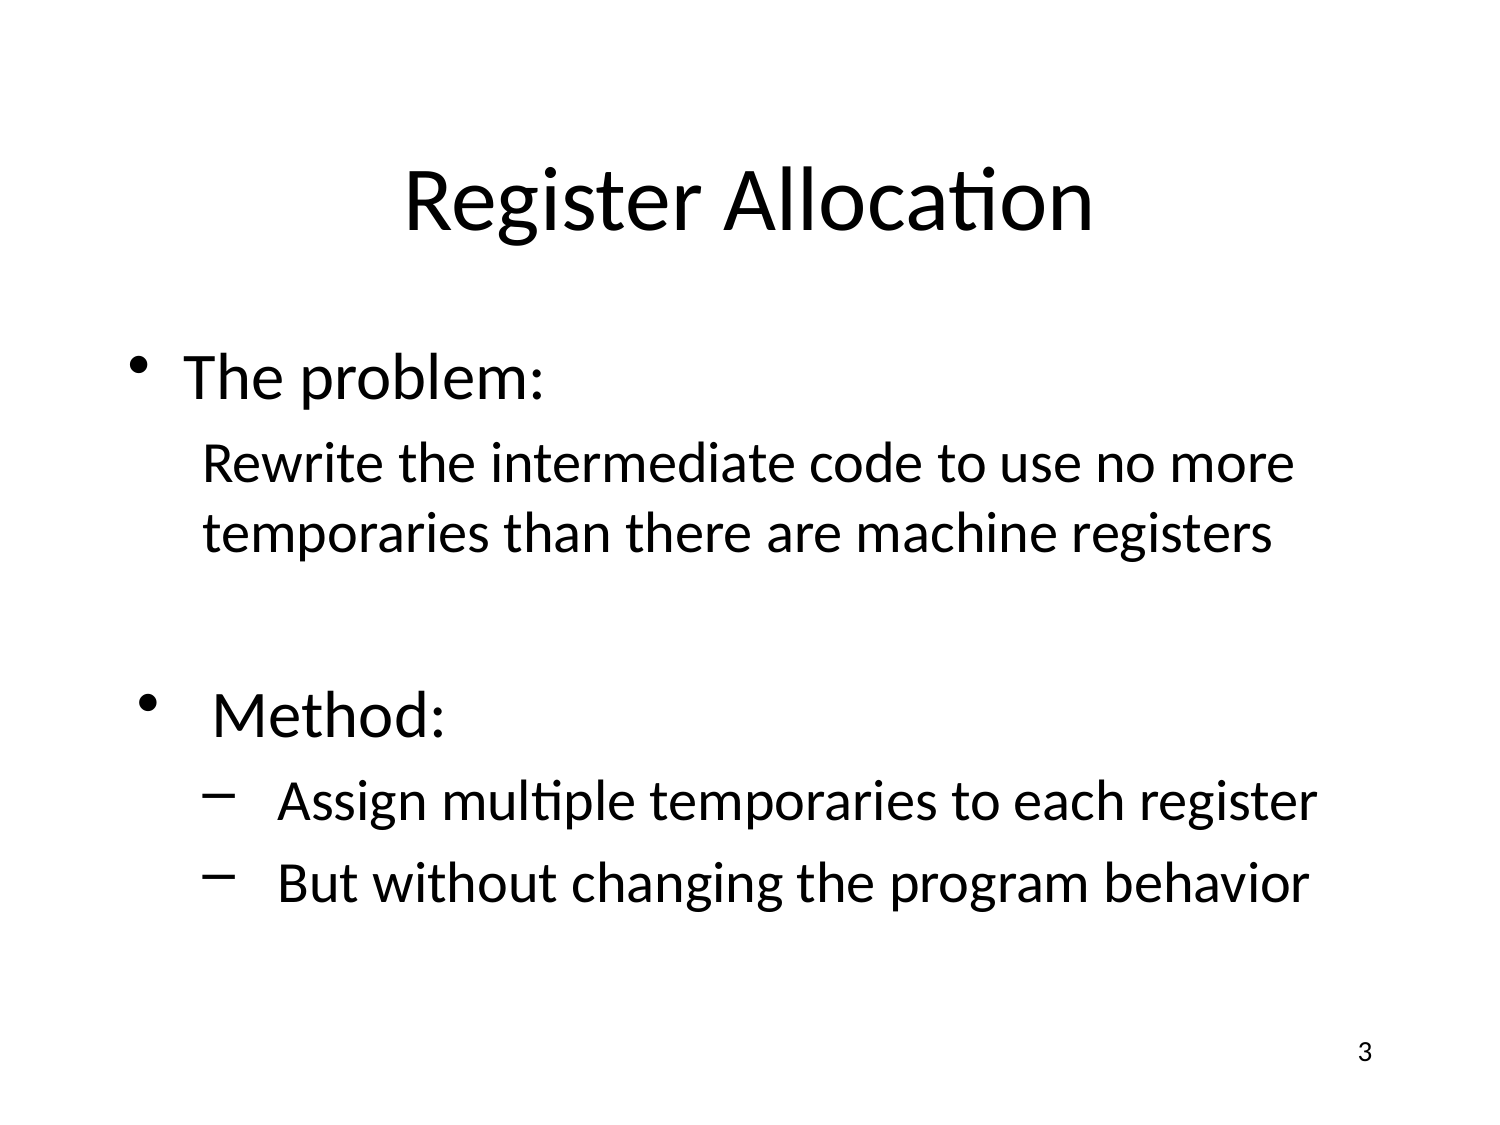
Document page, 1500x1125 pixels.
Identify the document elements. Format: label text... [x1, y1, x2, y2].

title Register Allocation [112, 99, 1388, 288]
slide_number 3 [1074, 1024, 1388, 1101]
list The problem: Rewrite the intermediate code to use no more temporaries than there are machine registers Method: Assign multiple temporaries to each register But without changing the program behavior [112, 324, 1388, 1001]
